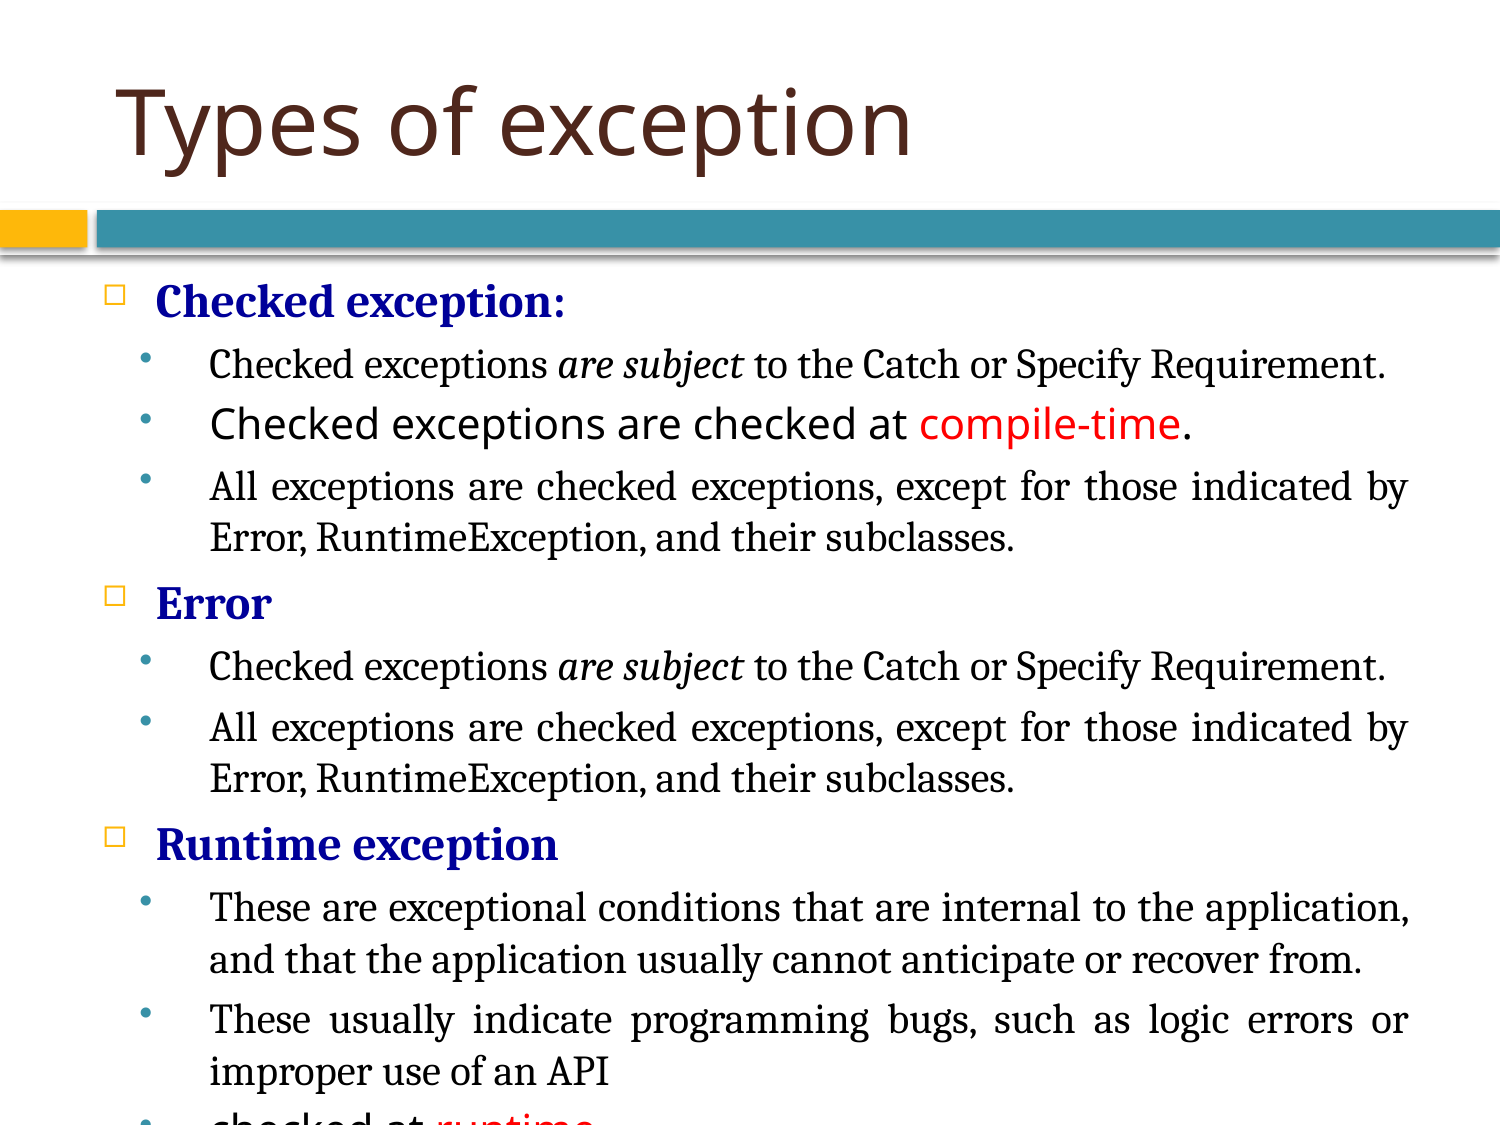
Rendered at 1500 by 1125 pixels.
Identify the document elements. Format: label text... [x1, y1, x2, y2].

list Checked exception: Checked exceptions are subject to the Catch or Specify Requirement. Checked exceptions are checked at compile-time. All exceptions are checked exceptions, except for those indicated by Error, RuntimeException, and their subclasses. Error Checked exceptions are subject to the Catch or Specify Requirement. All exceptions are checked exceptions, except for those indicated by Error, RuntimeException, and their subclasses. Runtime exception These are exceptional conditions that are internal to the application, and that the application usually cannot anticipate or recover from. These usually indicate programming bugs, such as logic errors or improper use of an API checked at runtime. [87, 262, 1425, 1125]
title Types of exception [100, 37, 1438, 200]
